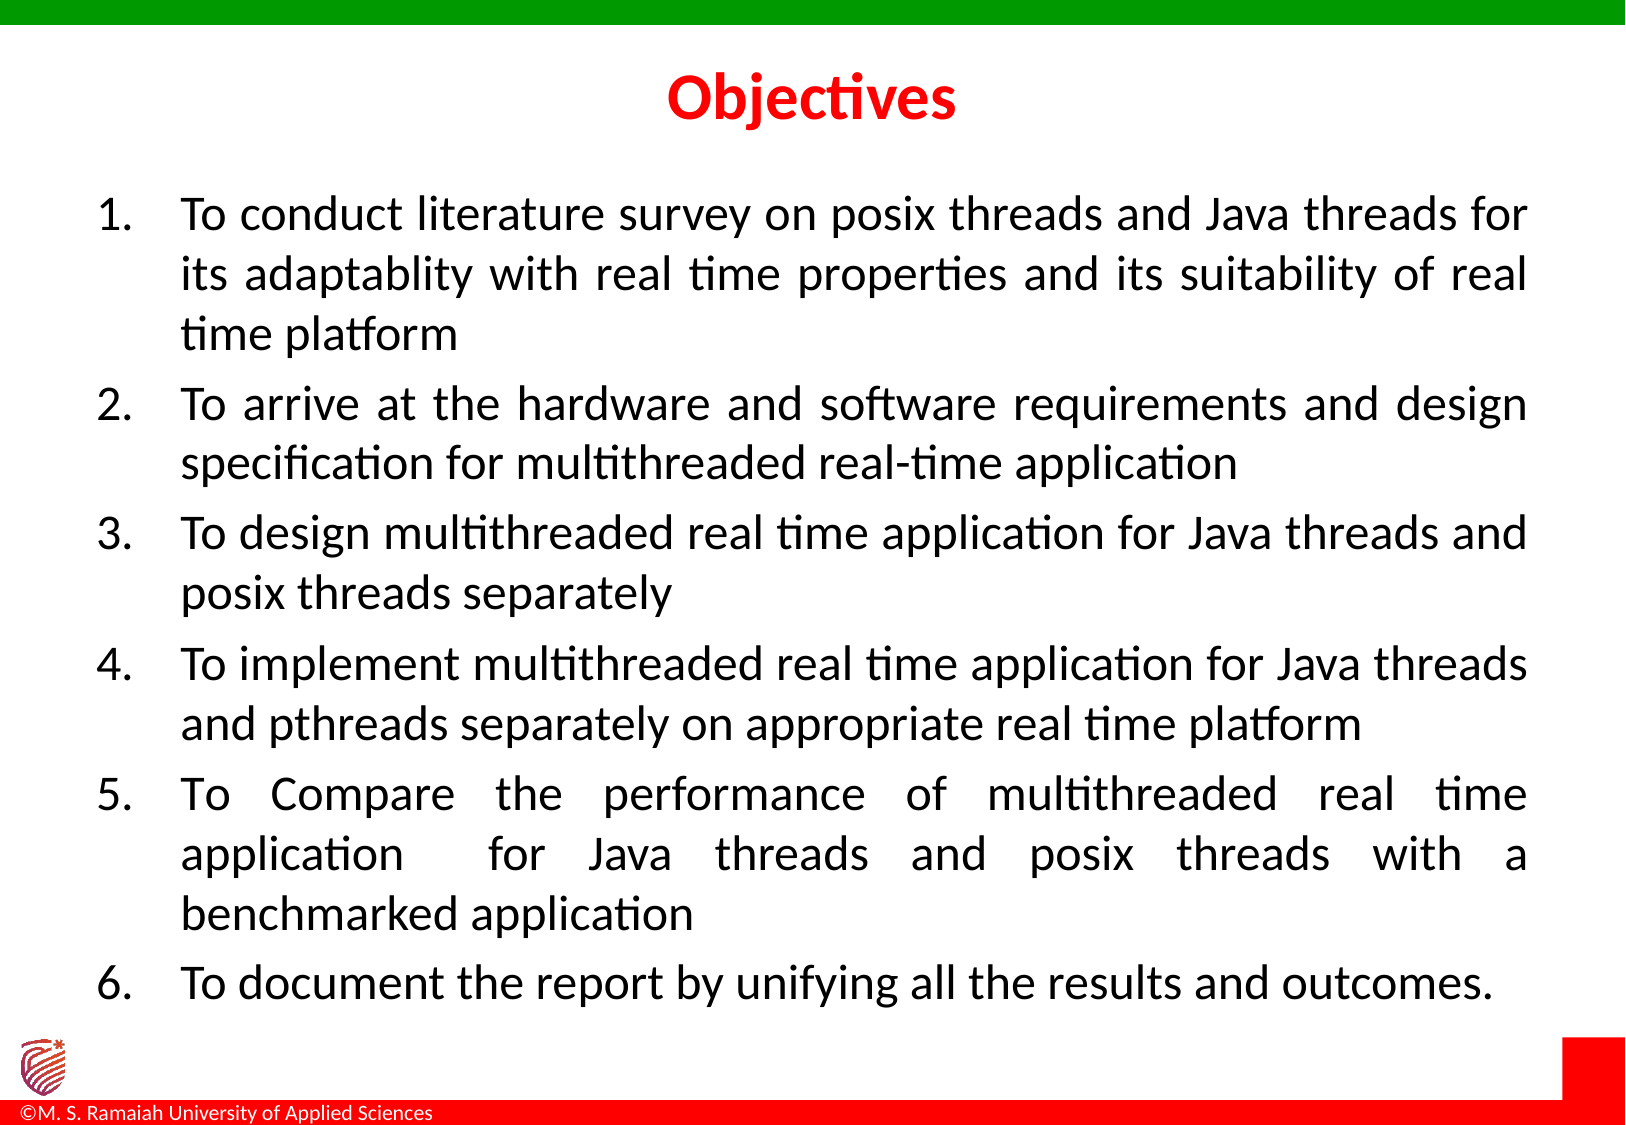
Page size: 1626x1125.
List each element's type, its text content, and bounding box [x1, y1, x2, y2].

title Objectives [81, 45, 1544, 149]
picture [21, 1039, 65, 1096]
list To conduct literature survey on posix threads and Java threads for its adaptablity with real time properties and its suitability of real time platform To arrive at the hardware and software requirements and design specification for multithreaded real-time application To design multithreaded real time application for Java threads and posix threads separately To implement multithreaded real time application for Java threads and pthreads separately on appropriate real time platform To Compare the performance of multithreaded real time application for Java threads and posix threads with a benchmarked application To document the report by unifying all the results and outcomes. [81, 172, 1544, 1005]
